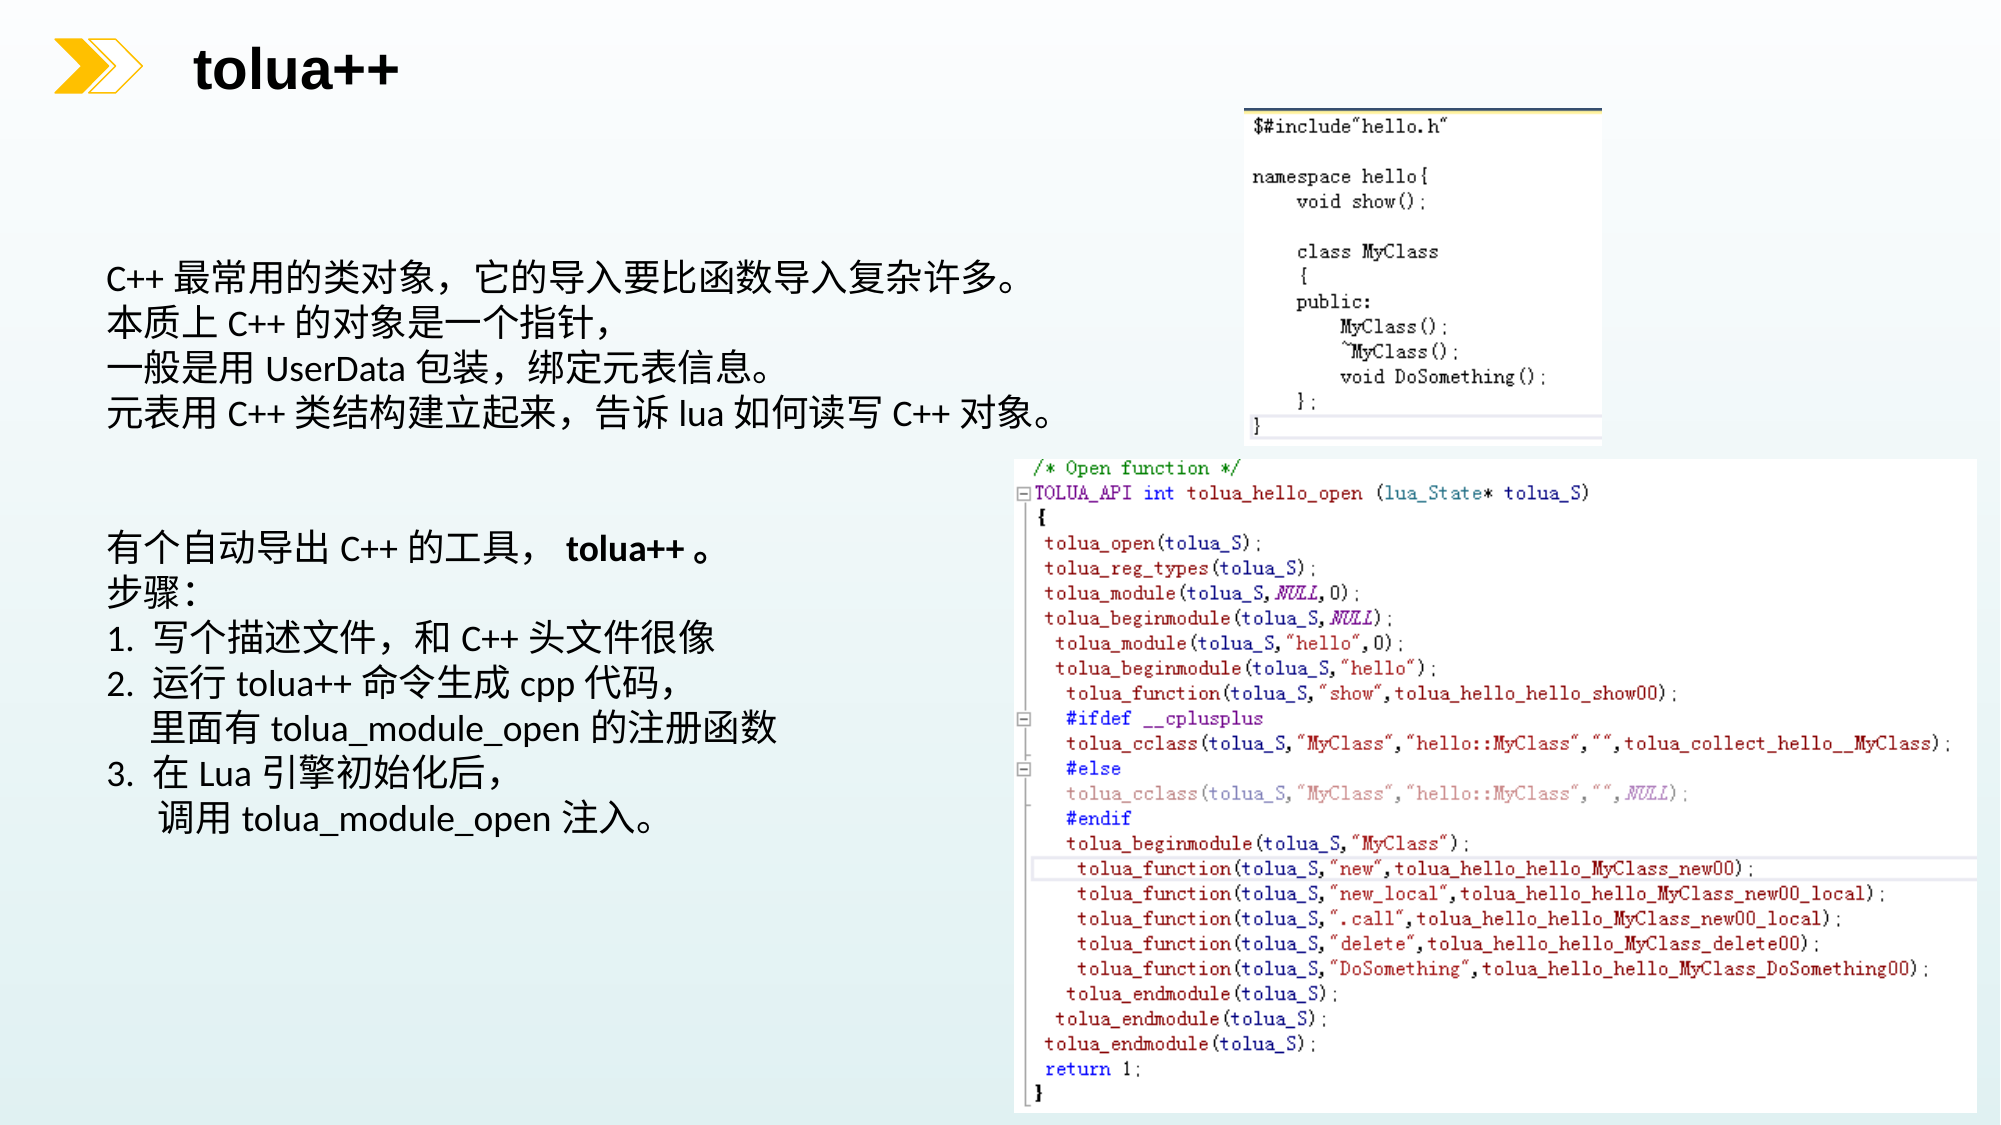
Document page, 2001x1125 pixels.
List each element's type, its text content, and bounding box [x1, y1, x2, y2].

picture [1244, 108, 1602, 446]
title tolua++ [178, 23, 1541, 109]
picture [1014, 459, 1977, 1113]
text_box C++最常用的类对象，它的导入要比函数导入复杂许多。 本质上C++的对象是一个指针， 一般是用UserData包装，绑定元表信息。 元表用C++类结构建立起来，告诉lua如何读写C++对象。 有个自动导出C++的工具，tolua++。 步骤： 1. 写个描述文件，和C++头文件很像 2. 运行tolua++命令生成cpp代码， 里面有tolua_module_open的注册函数 3. 在Lua引擎初始化后， 调用tolua_module_open注入。 [91, 246, 1087, 847]
